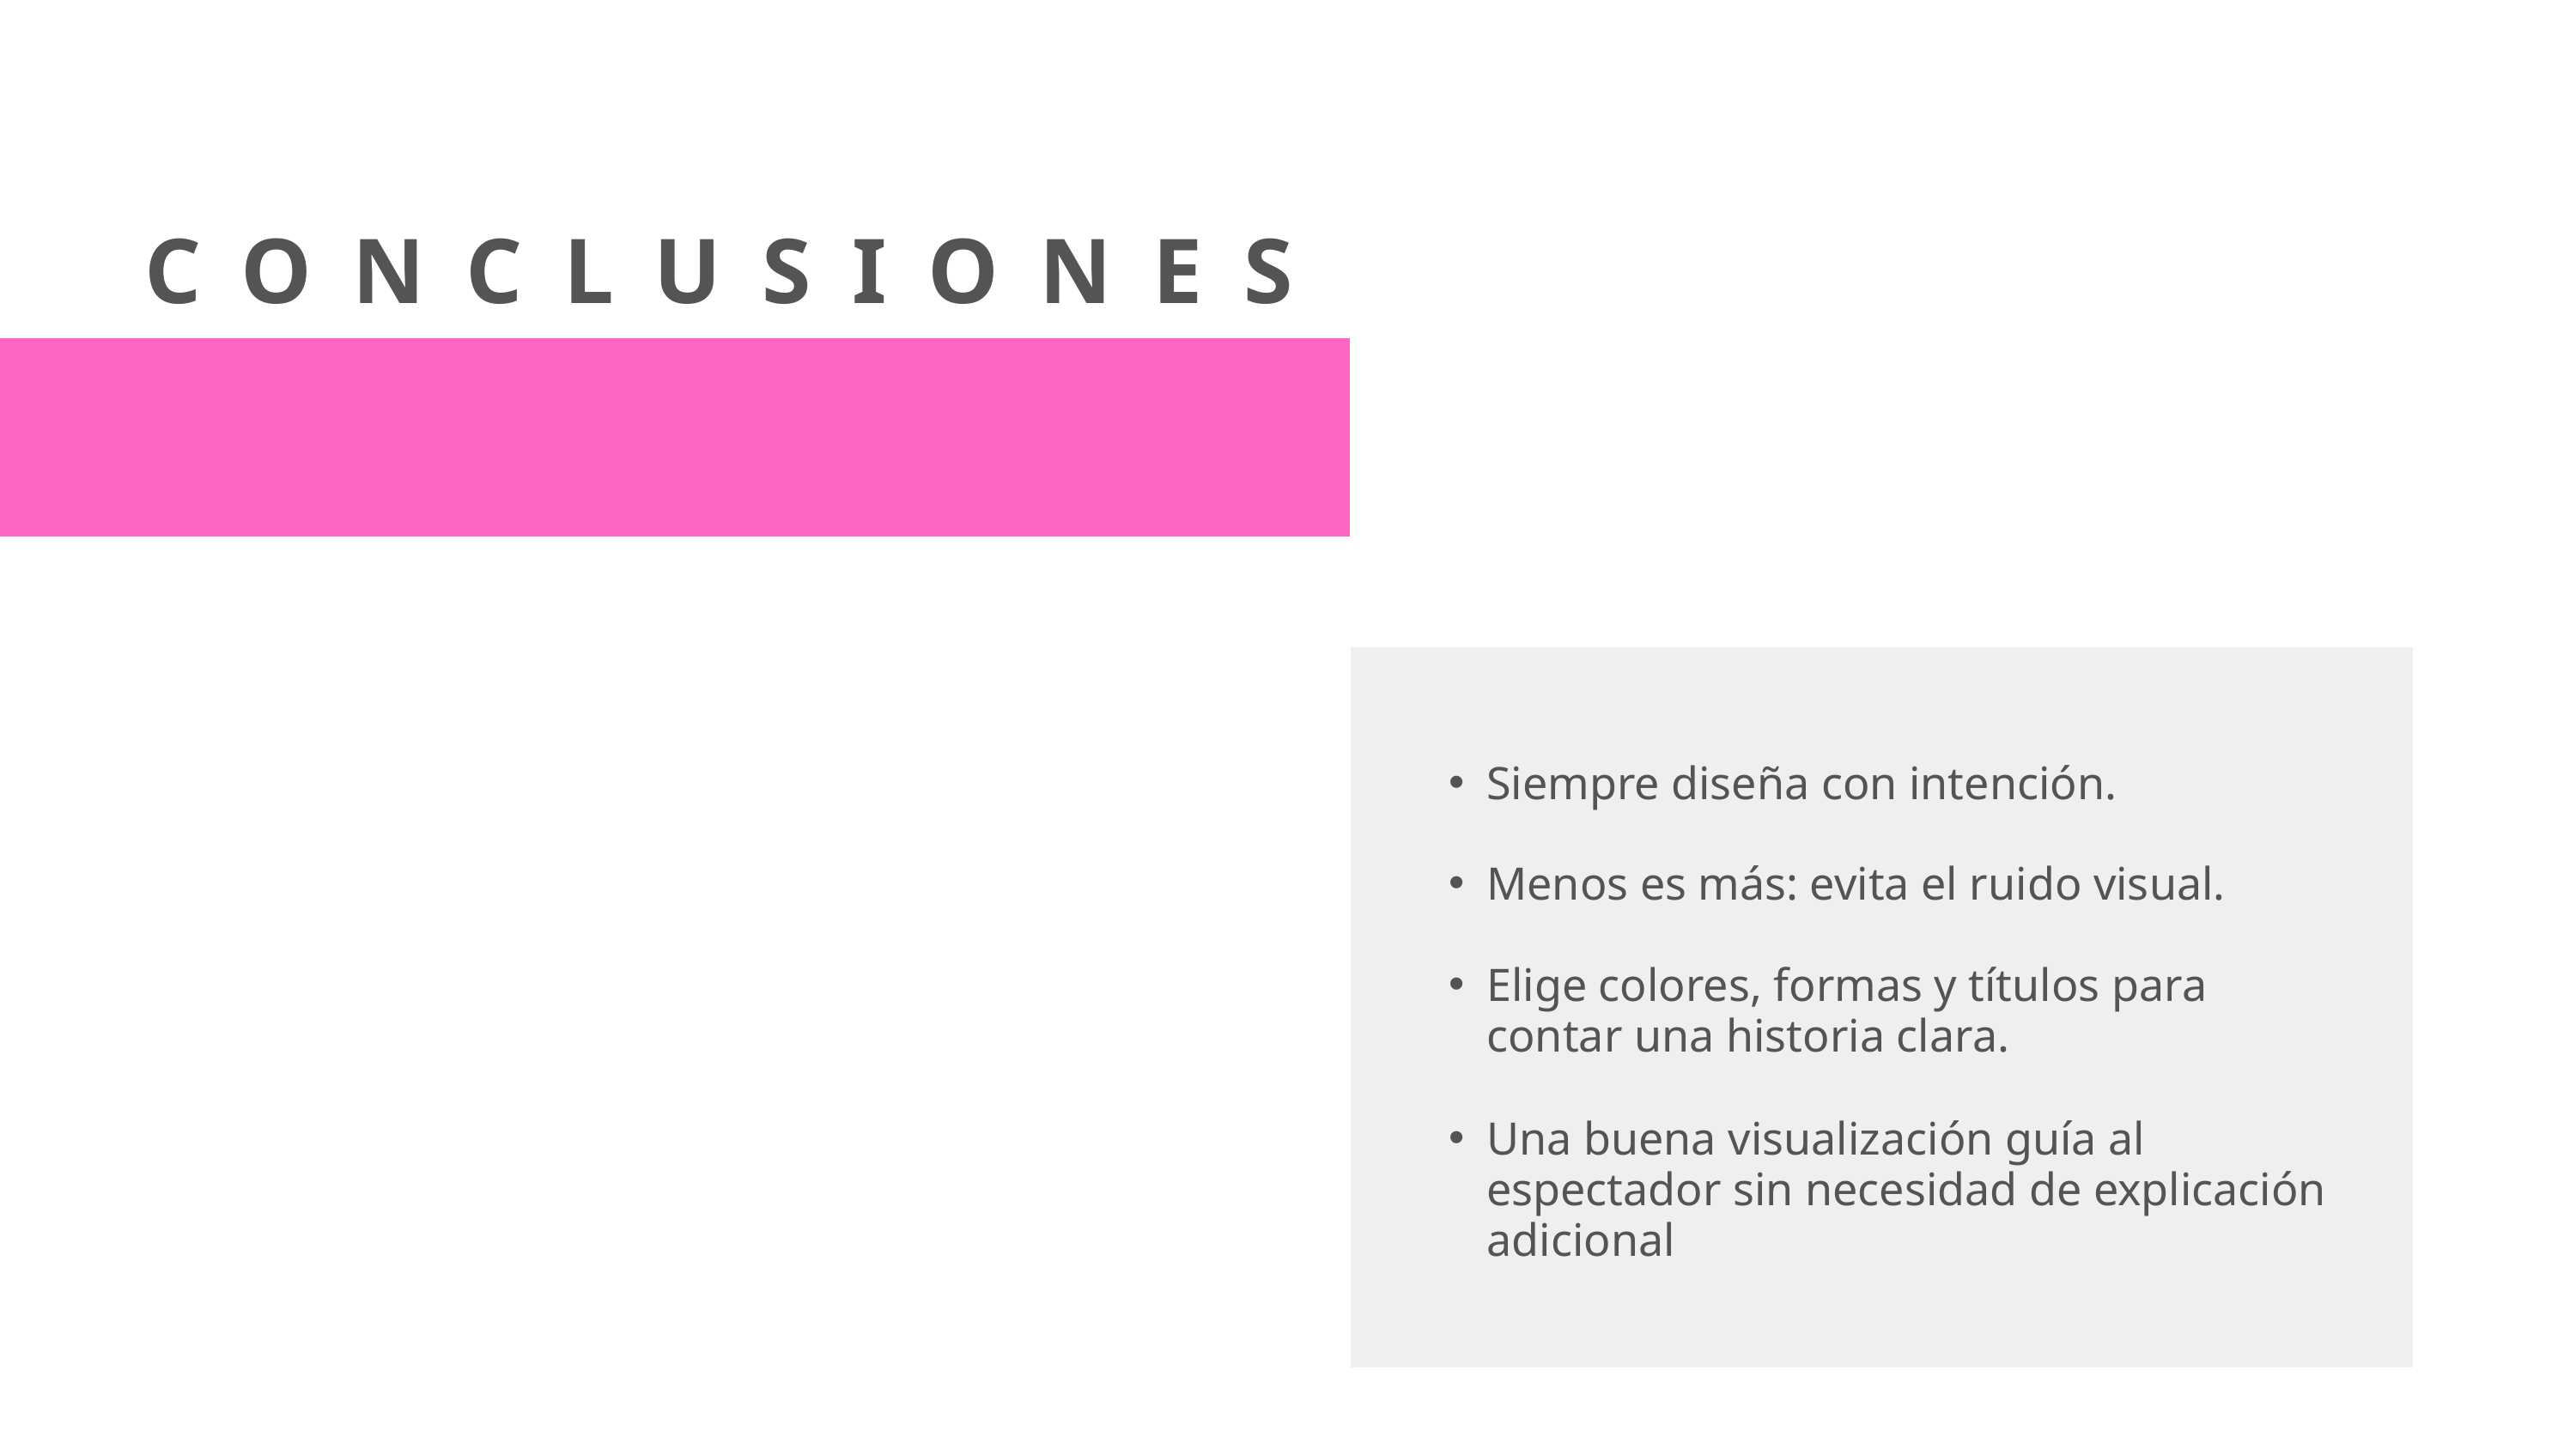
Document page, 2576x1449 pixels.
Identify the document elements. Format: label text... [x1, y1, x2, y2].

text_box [0, 337, 1351, 537]
text_box CONCLUSIONES [144, 206, 1504, 321]
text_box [1350, 646, 2414, 1367]
